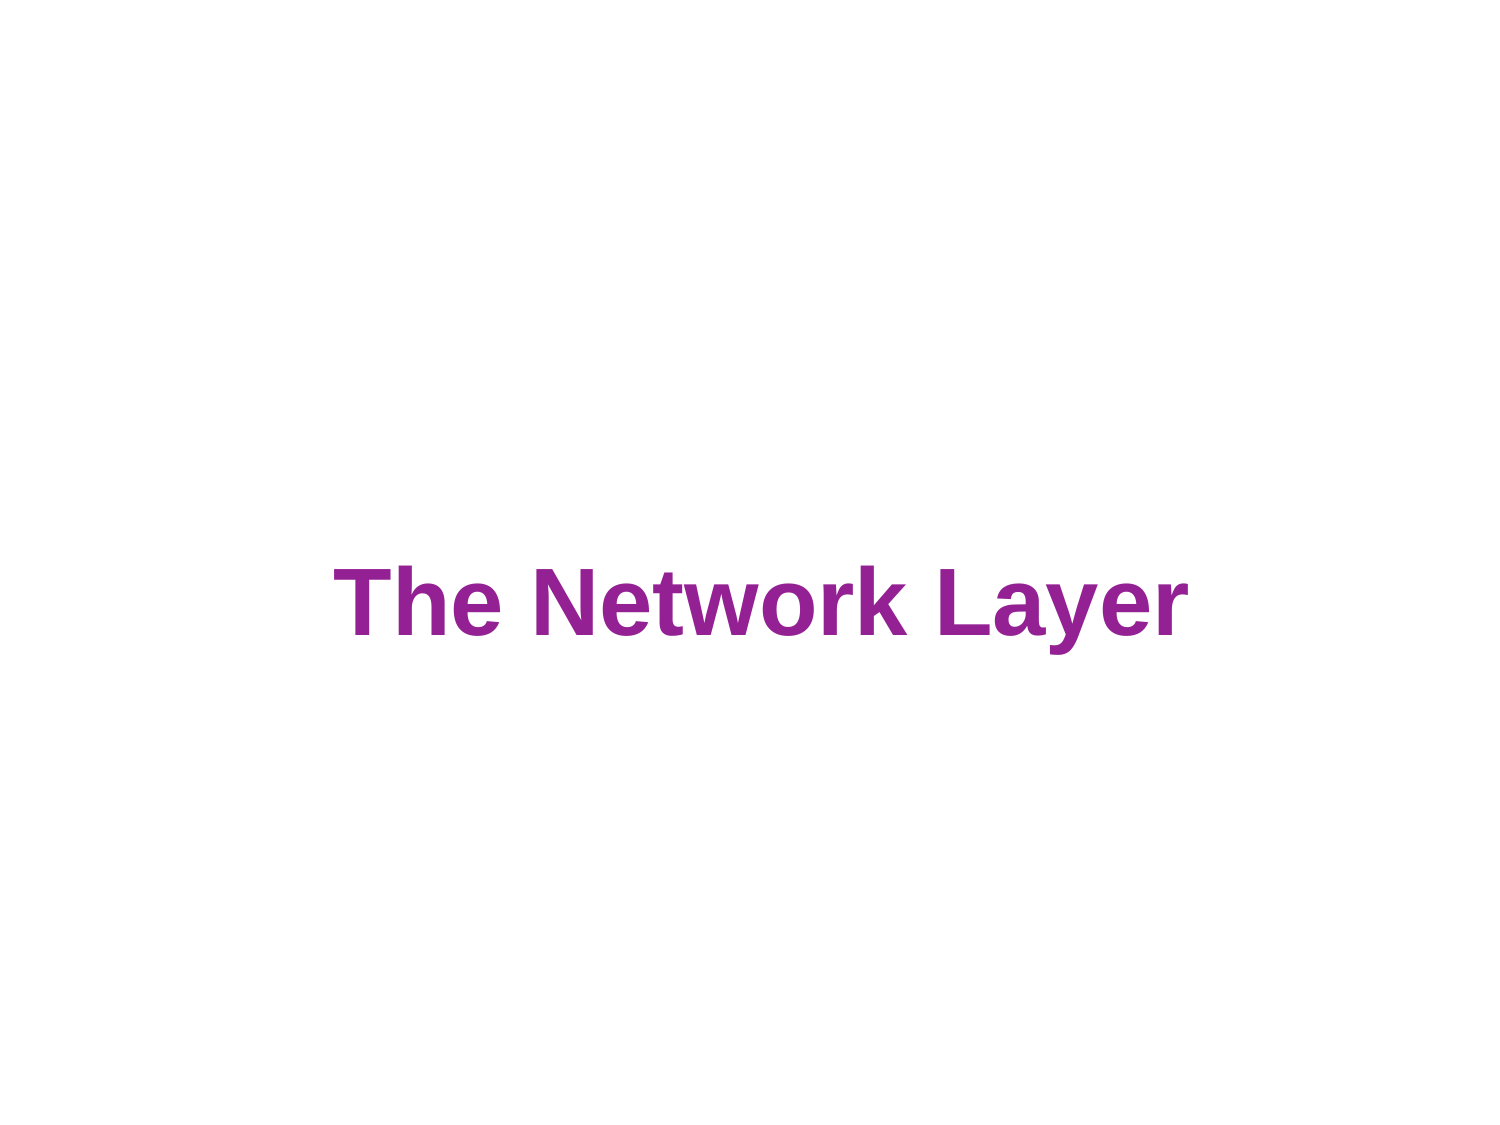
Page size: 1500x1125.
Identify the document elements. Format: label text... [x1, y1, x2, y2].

title The Network Layer [0, 420, 1500, 662]
